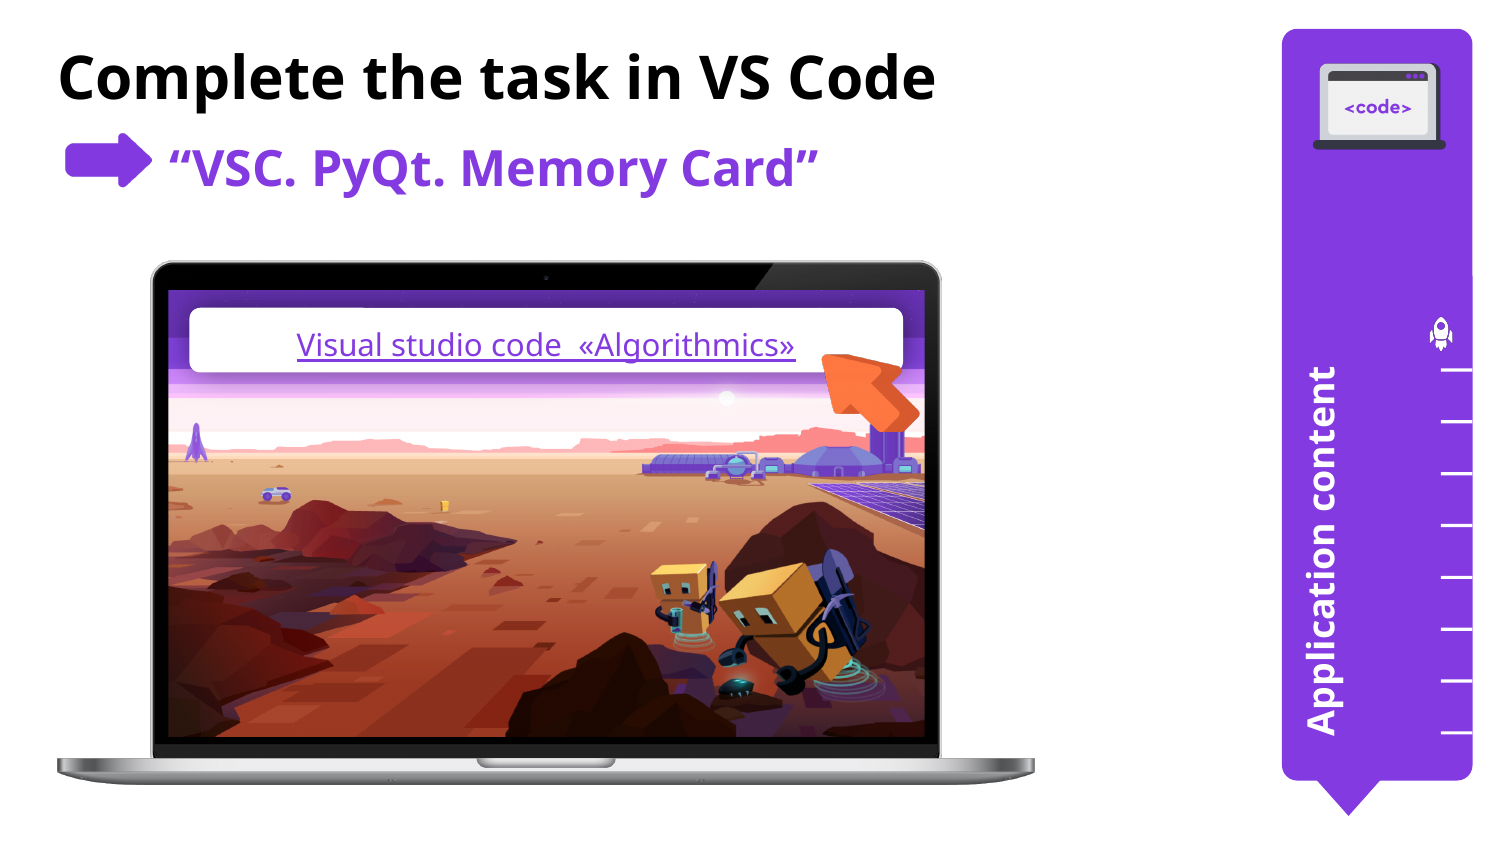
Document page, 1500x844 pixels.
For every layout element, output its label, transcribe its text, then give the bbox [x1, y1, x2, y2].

picture [56, 259, 1035, 785]
picture [1281, 13, 1473, 195]
text_box “VSC. PyQt. Memory Card” [169, 127, 1241, 209]
picture [56, 125, 161, 195]
picture [1423, 310, 1459, 358]
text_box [1281, 201, 1473, 817]
text_box Complete the task in VS Code [57, 28, 1273, 127]
